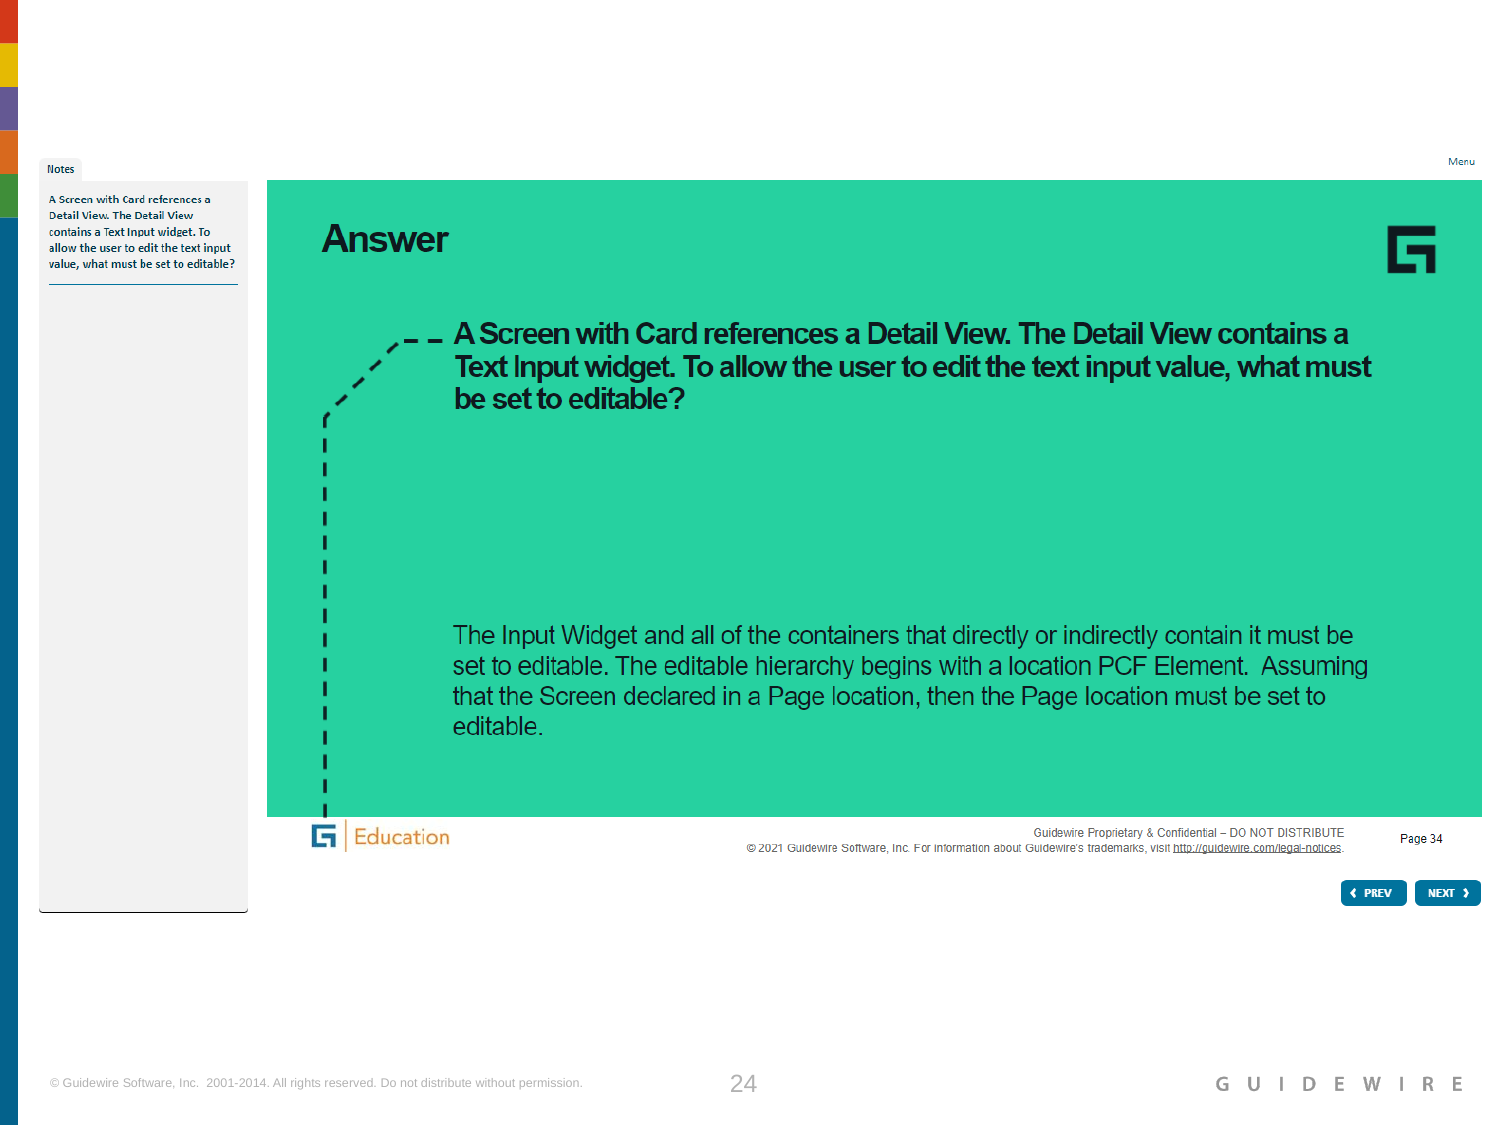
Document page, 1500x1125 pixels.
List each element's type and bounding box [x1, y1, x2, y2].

picture [1215, 1073, 1480, 1096]
picture [32, 143, 1486, 919]
